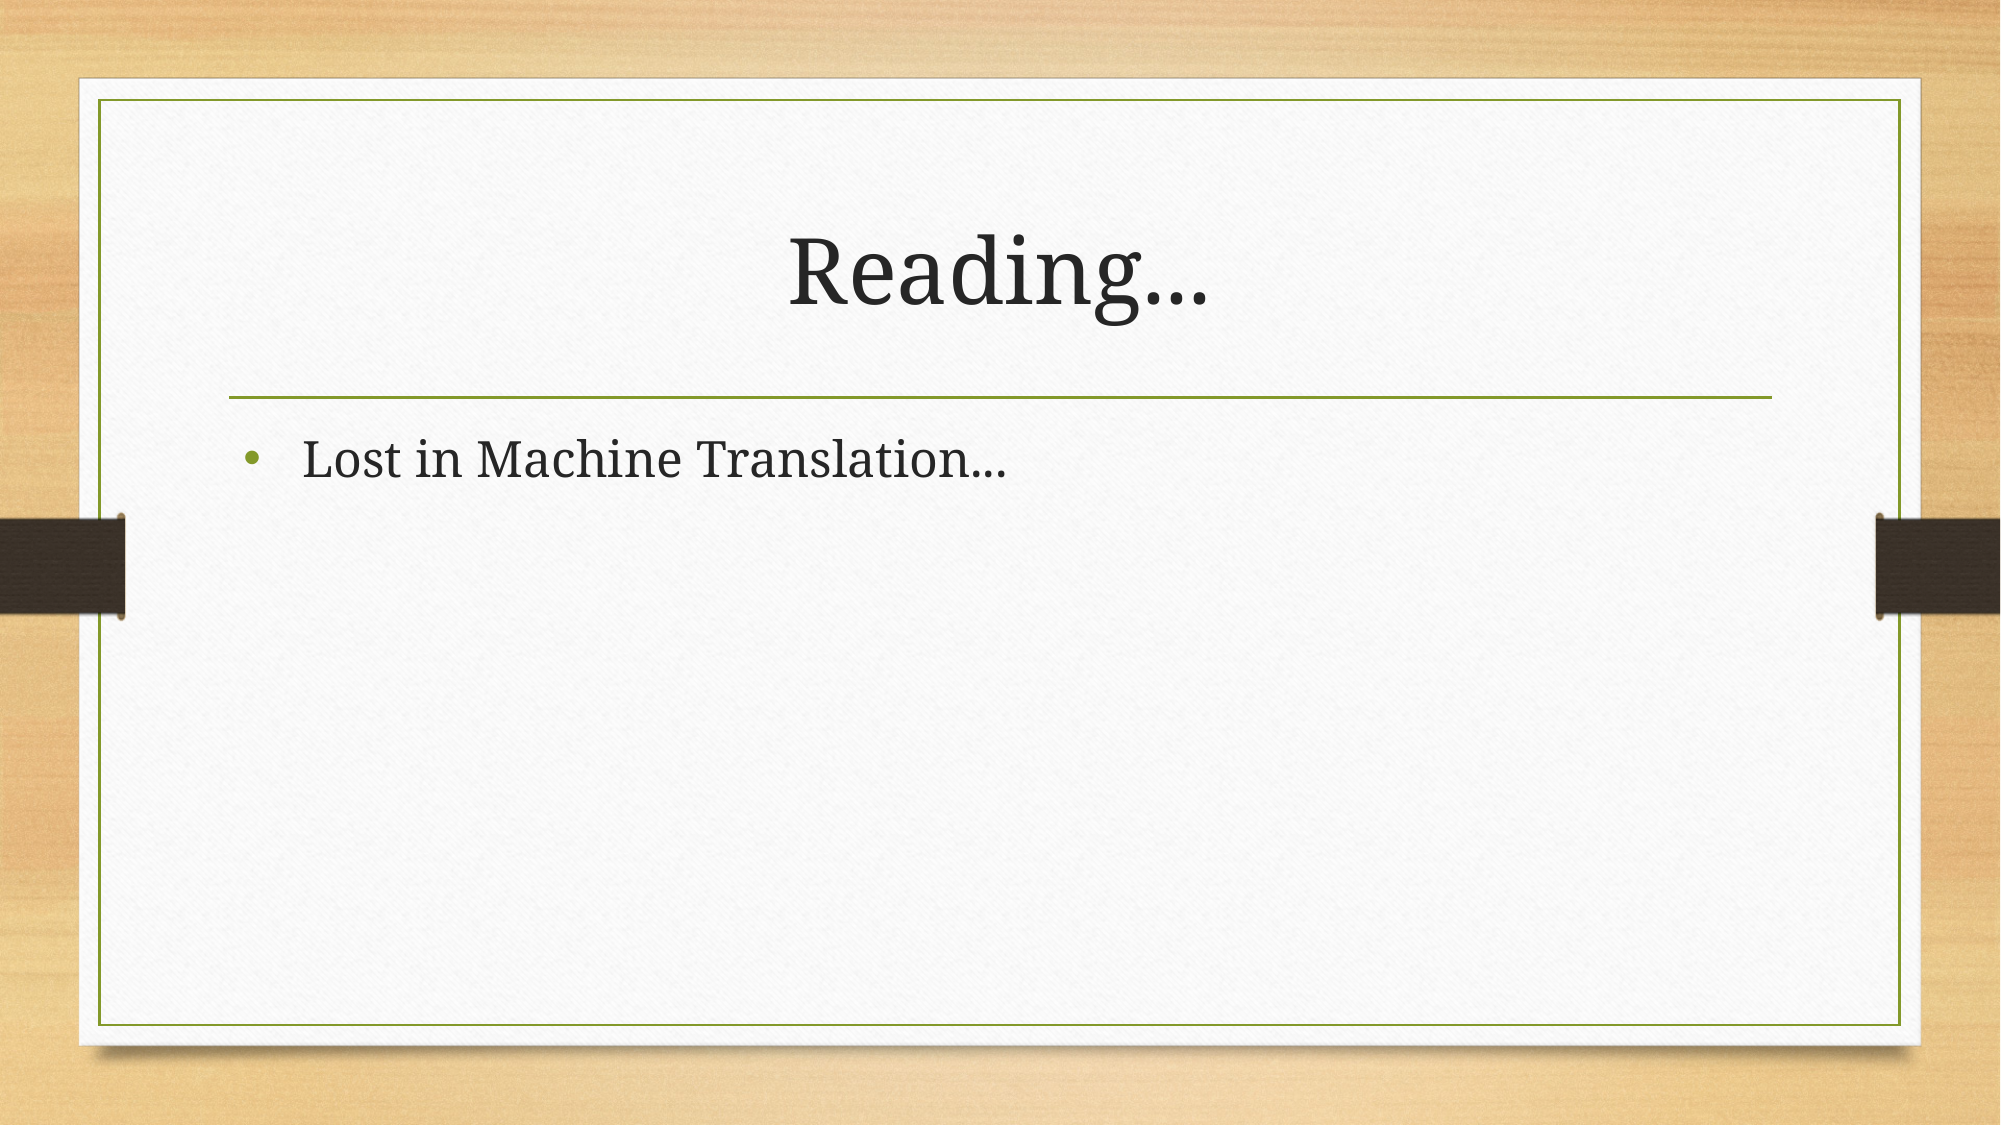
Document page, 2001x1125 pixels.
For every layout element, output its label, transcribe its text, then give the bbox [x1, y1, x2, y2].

list Lost in Machine Translation... [212, 419, 1788, 964]
title Reading... [212, 161, 1788, 375]
picture [0, 0, 2001, 1125]
